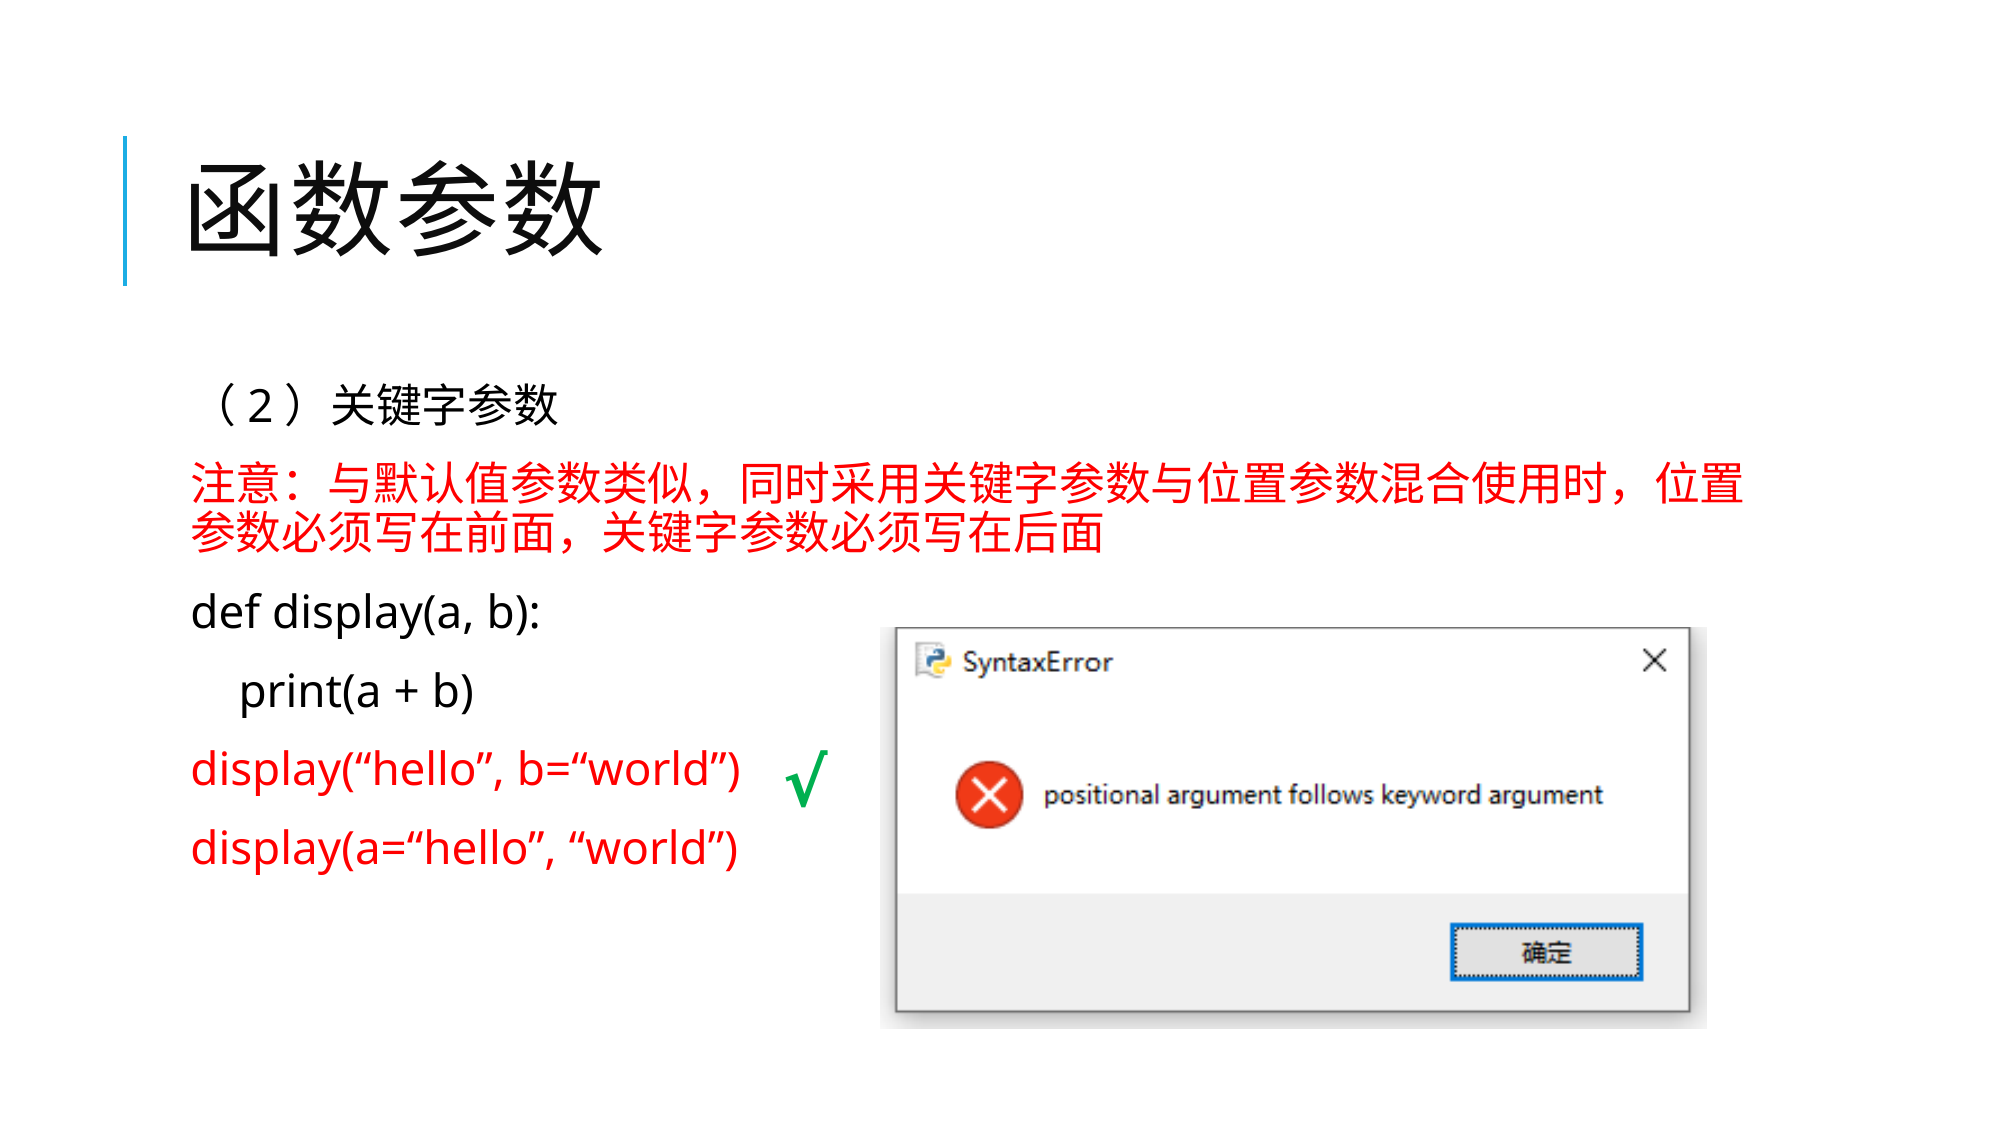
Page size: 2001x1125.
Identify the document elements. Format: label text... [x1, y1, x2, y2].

picture [880, 627, 1707, 1030]
list （2）关键字参数 注意：与默认值参数类似，同时采用关键字参数与位置参数混合使用时，位置参数必须写在前面，关键字参数必须写在后面 def display(a, b): print(a + b) display(“hello”, b=“world”) display(a=“hello”, “world”) [168, 375, 1763, 1035]
text_box √ [768, 732, 843, 827]
title 函数参数 [168, 96, 1763, 342]
